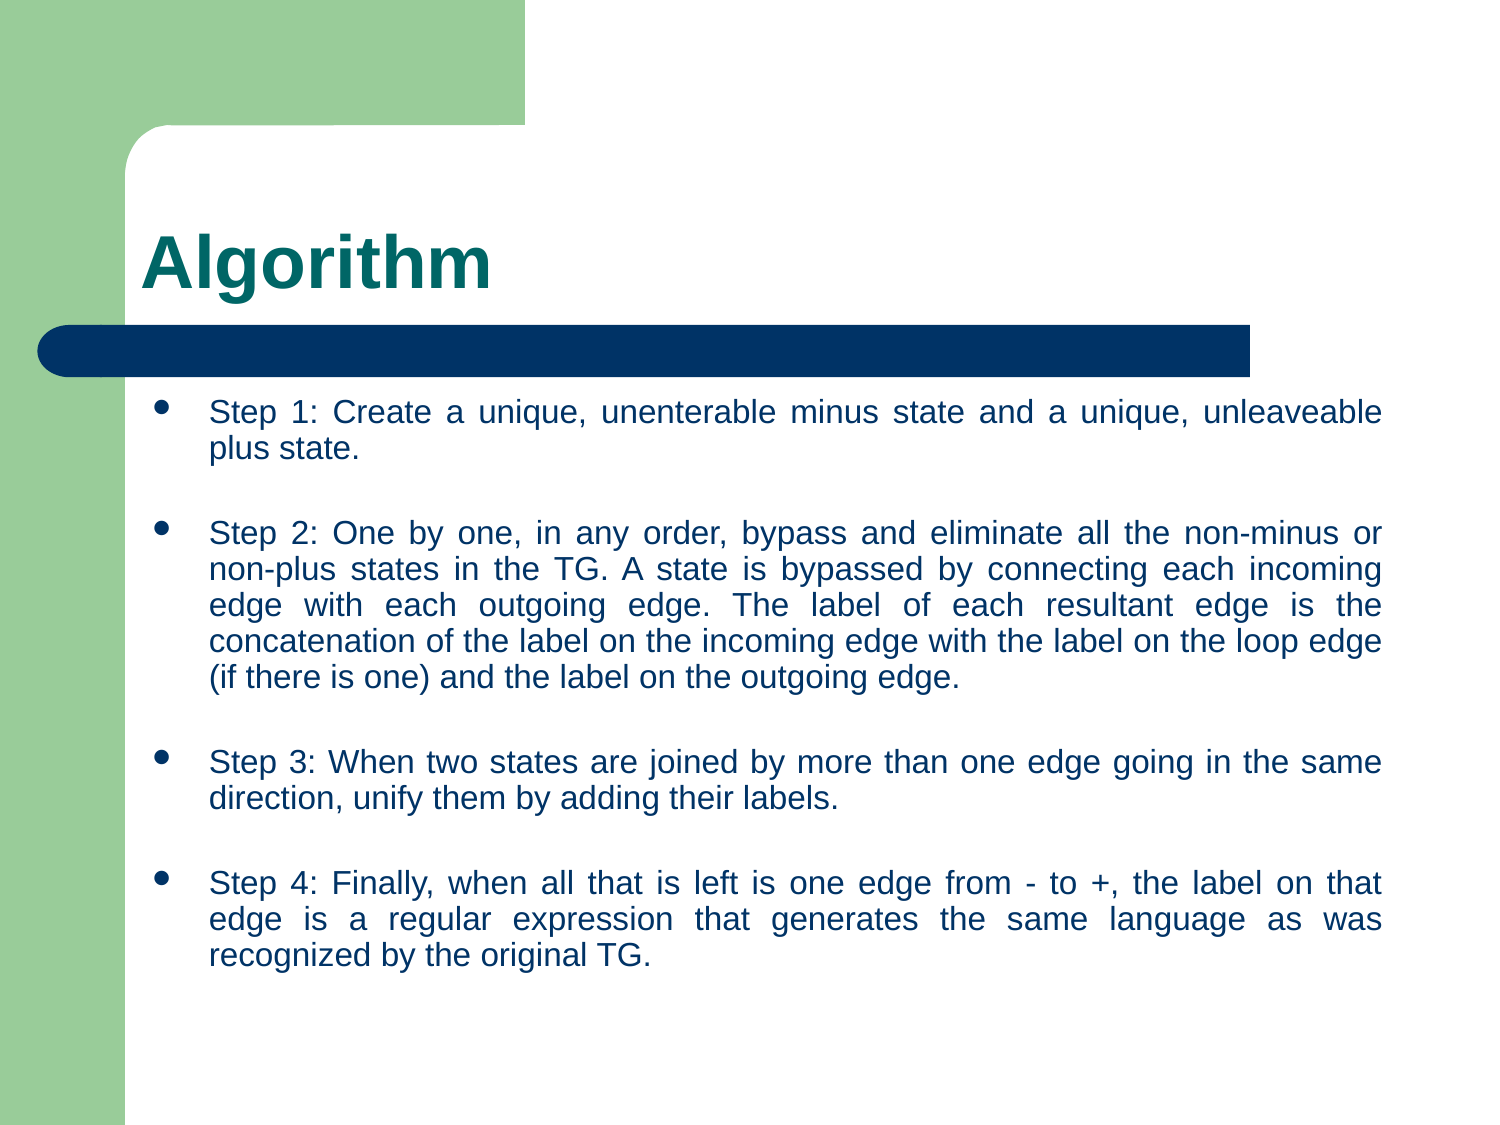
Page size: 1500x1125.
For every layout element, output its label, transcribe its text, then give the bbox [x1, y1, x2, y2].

title Algorithm [125, 125, 1425, 313]
list Step 1: Create a unique, unenterable minus state and a unique, unleaveable plus state. Step 2: One by one, in any order, bypass and eliminate all the non-minus or non-plus states in the TG. A state is bypassed by connecting each incoming edge with each outgoing edge. The label of each resultant edge is the concatenation of the label on the incoming edge with the label on the loop edge (if there is one) and the label on the outgoing edge. Step 3: When two states are joined by more than one edge going in the same direction, unify them by adding their labels. Step 4: Finally, when all that is left is one edge from - to +, the label on that edge is a regular expression that generates the same language as was recognized by the original TG. [137, 387, 1400, 999]
